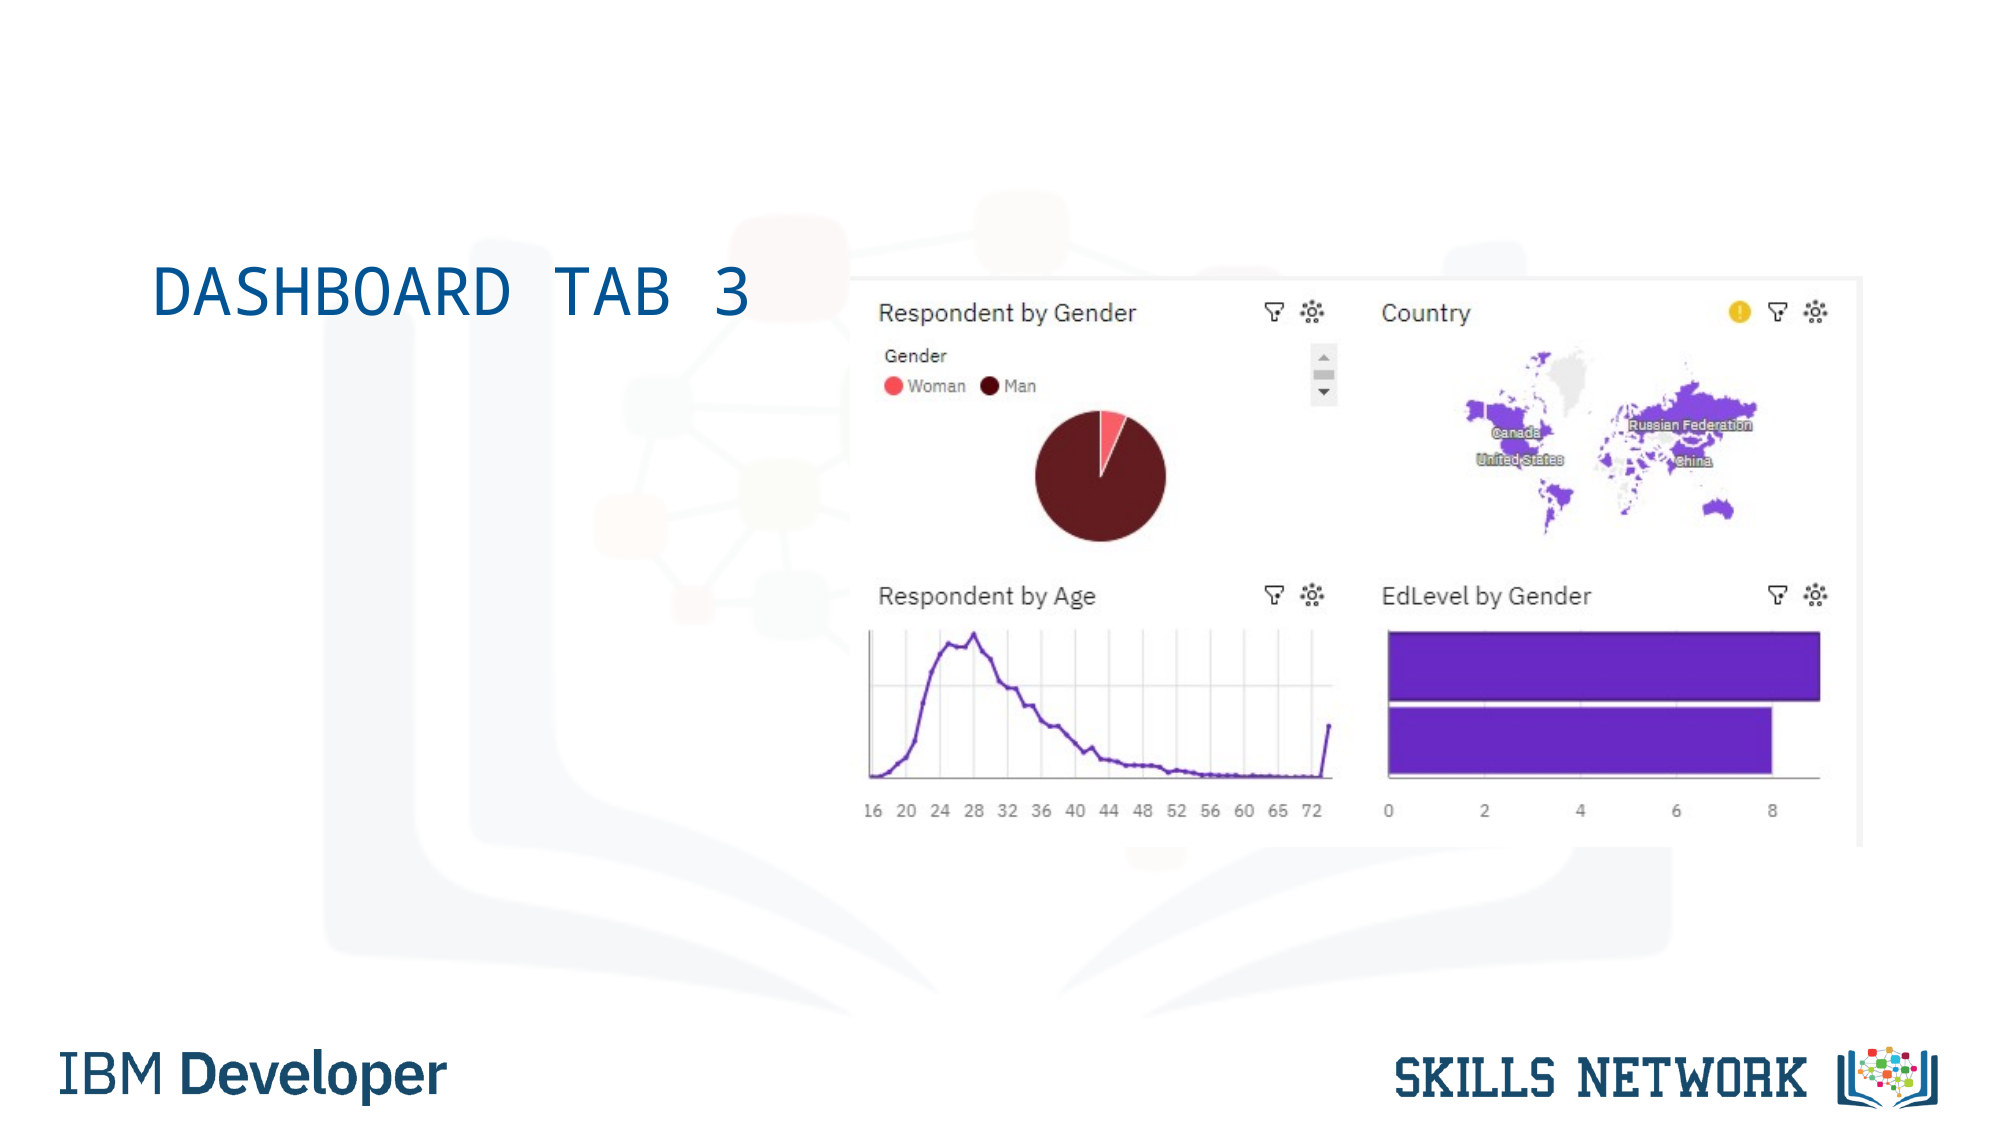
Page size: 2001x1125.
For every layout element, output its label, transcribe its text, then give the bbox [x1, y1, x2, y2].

picture [55, 1045, 459, 1108]
picture [1390, 1045, 1945, 1111]
picture [850, 276, 1863, 847]
title DASHBOARD TAB 3 [137, 75, 783, 338]
